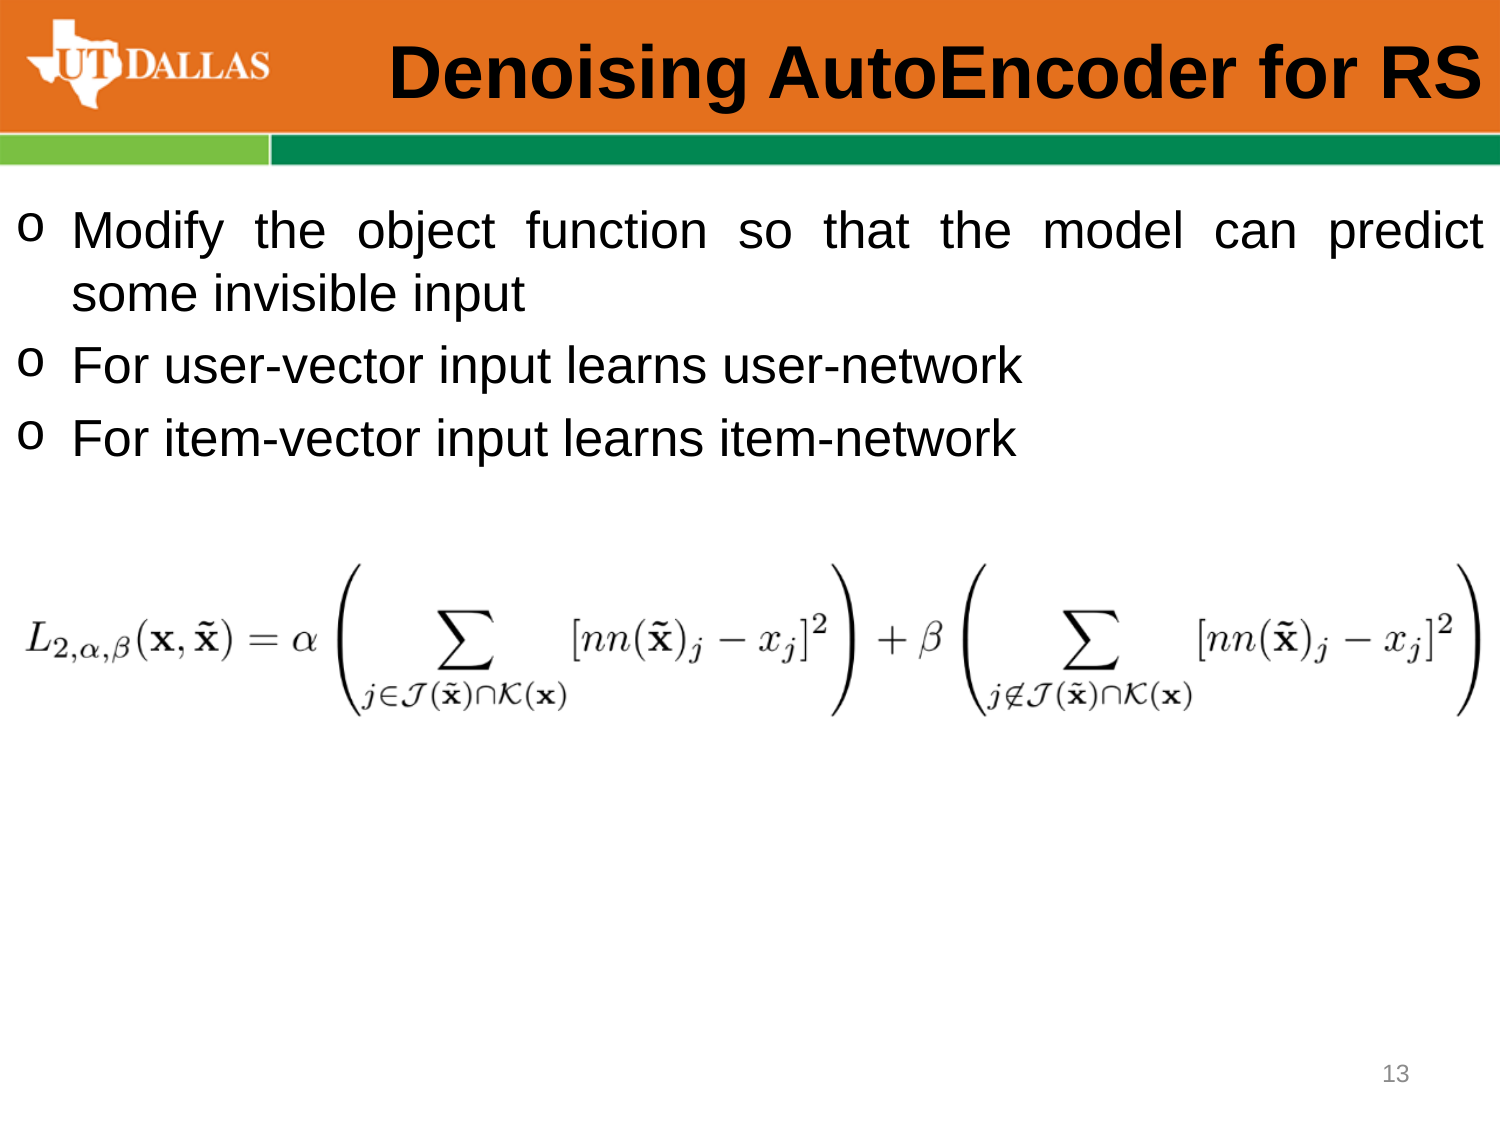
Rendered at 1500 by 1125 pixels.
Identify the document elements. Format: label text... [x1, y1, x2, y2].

list Modify the object function so that the model can predict some invisible input For user-vector input learns user-network For item-vector input learns item-network [0, 189, 1500, 484]
slide_number 13 [1074, 1042, 1425, 1103]
picture [0, 137, 1500, 189]
title Denoising AutoEncoder for RS [0, 0, 1500, 137]
picture [0, 484, 1500, 1125]
